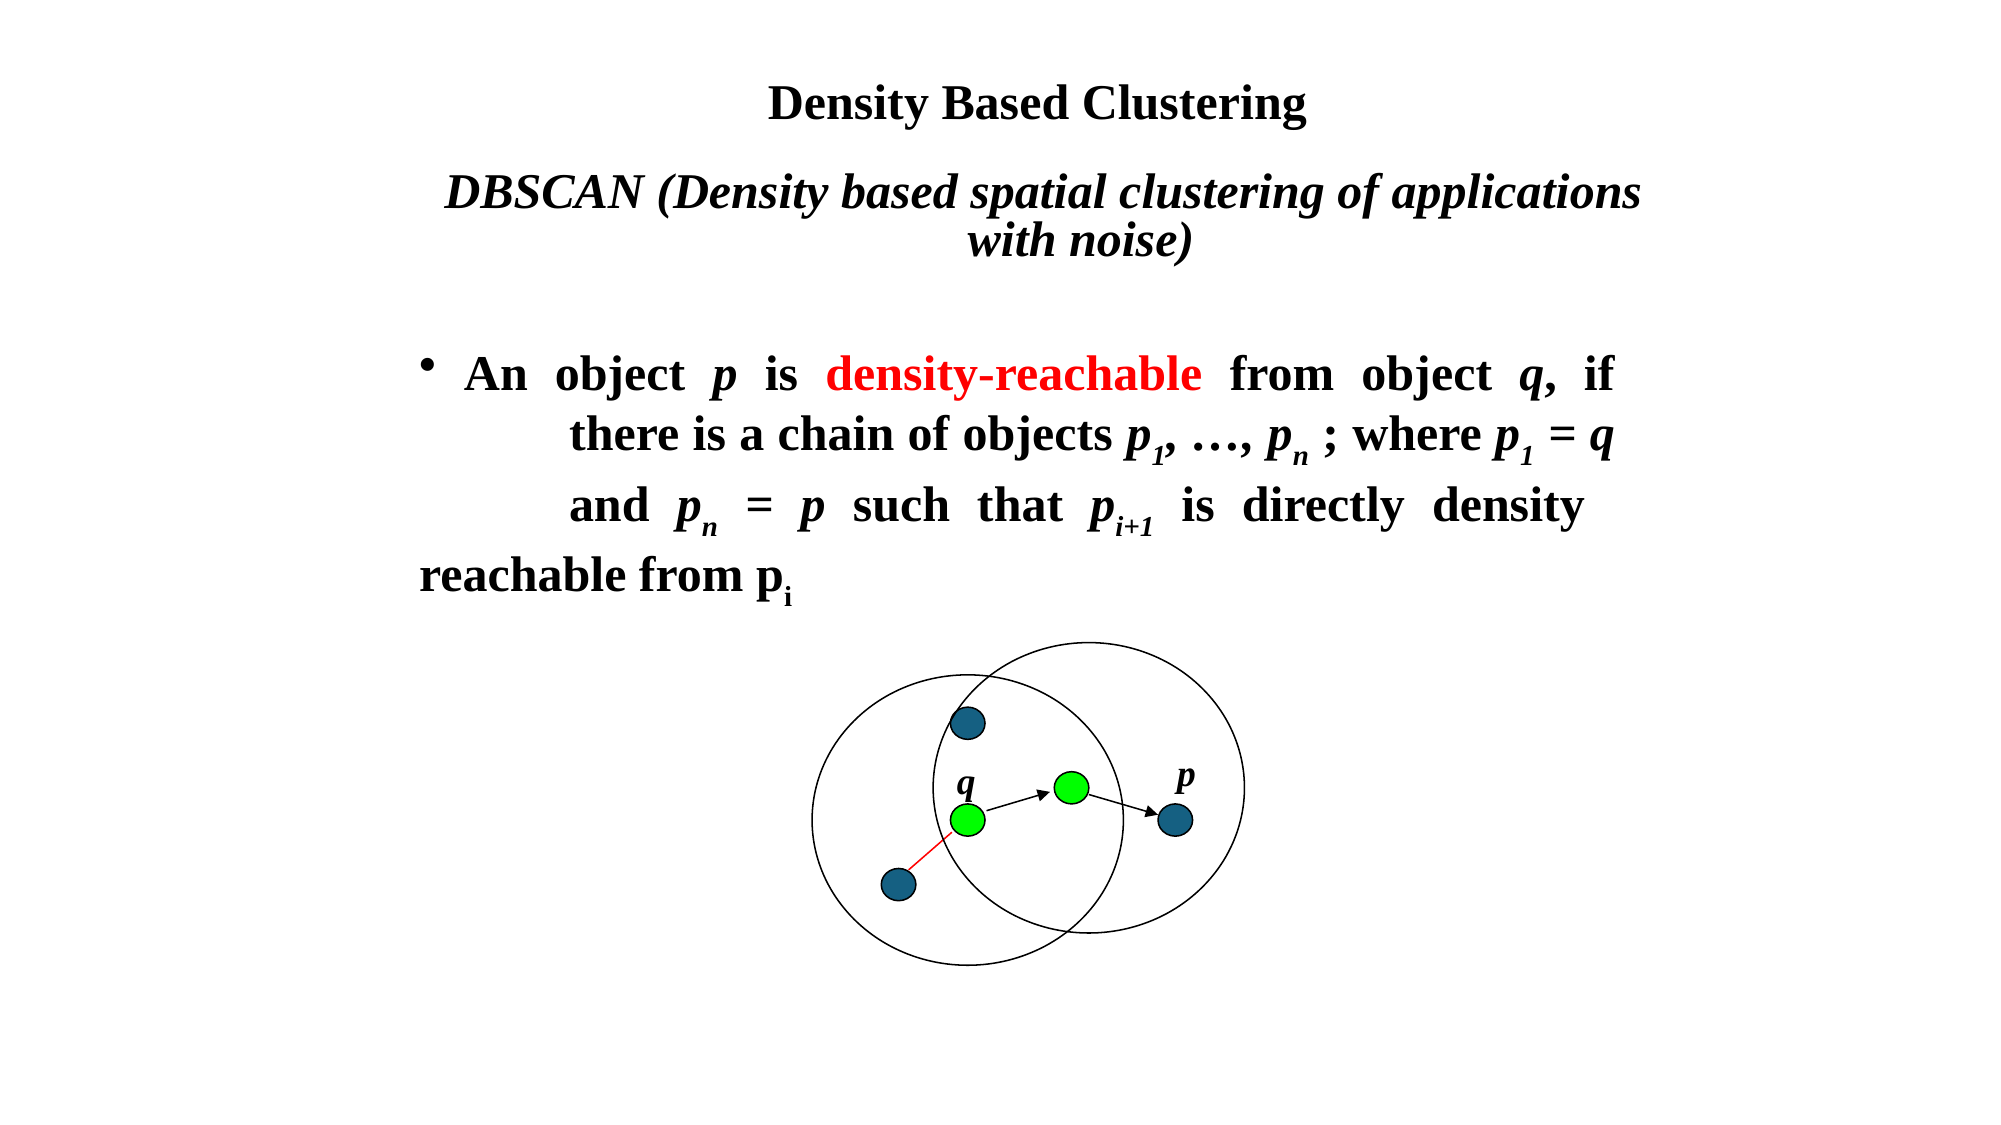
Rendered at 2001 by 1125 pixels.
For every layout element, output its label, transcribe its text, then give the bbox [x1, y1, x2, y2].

text_box Density Based Clustering [375, 62, 1700, 138]
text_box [811, 642, 1245, 966]
text_box DBSCAN (Density based spatial clustering of applications with noise) [412, 162, 1675, 238]
text_box An object p is density-reachable from object q, if there is a chain of objects p1, …, pn ; where p1 = q and pn = p such that pi+1 is directly density reachable from pi [404, 332, 1630, 621]
